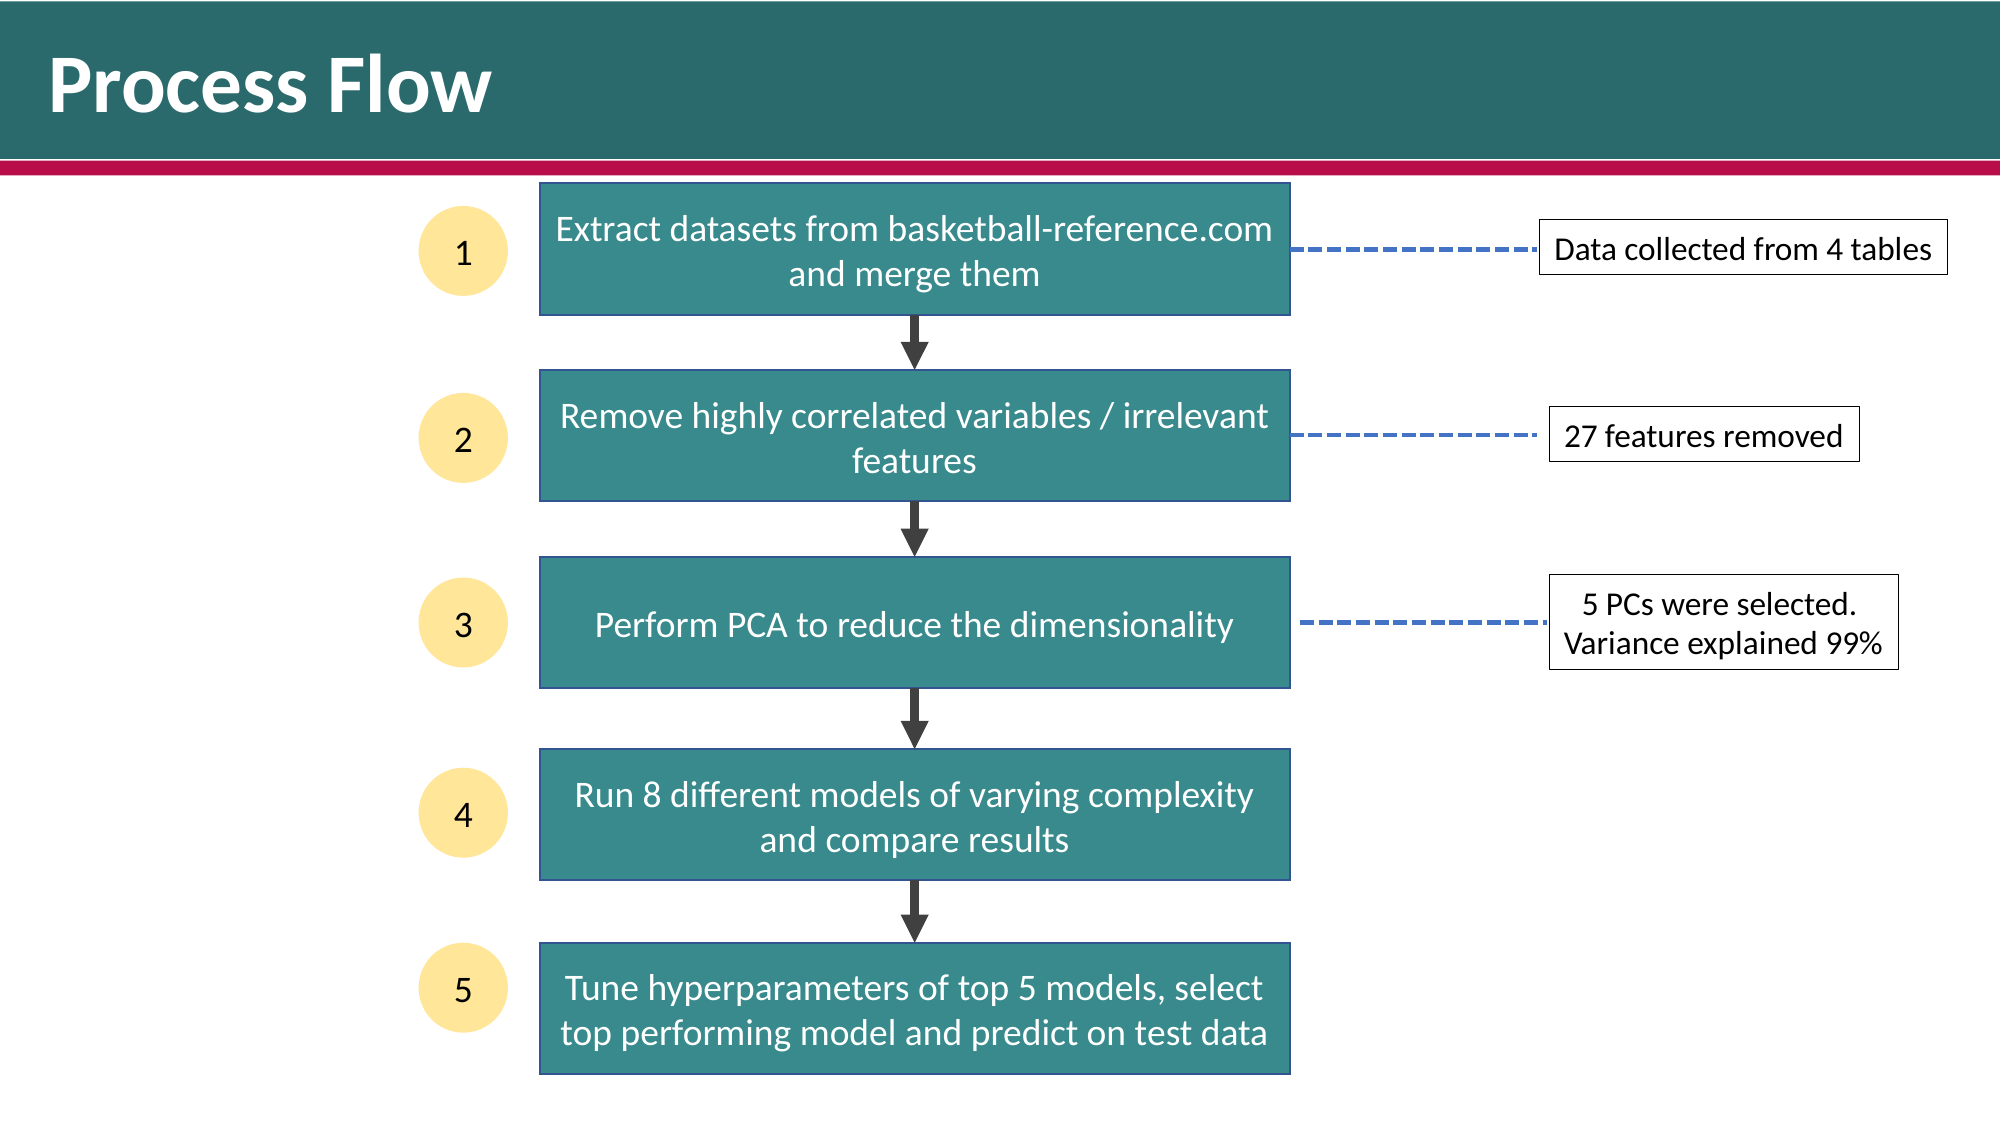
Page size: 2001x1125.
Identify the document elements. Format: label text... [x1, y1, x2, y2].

text_box Remove highly correlated variables / irrelevant features [539, 369, 1291, 502]
text_box 5 [417, 941, 509, 1034]
text_box Run 8 different models of varying complexity and compare results [539, 748, 1291, 881]
text_box Tune hyperparameters of top 5 models, select top performing model and predict on test data [539, 942, 1291, 1075]
text_box 27 features removed [1549, 406, 1859, 462]
text_box Process Flow [33, 22, 789, 137]
text_box Perform PCA to reduce the dimensionality [539, 556, 1291, 689]
text_box Extract datasets from basketball-reference.com and merge them [539, 182, 1291, 316]
text_box 2 [417, 391, 509, 484]
text_box [0, 159, 2000, 176]
text_box 4 [417, 766, 509, 859]
text_box [0, 0, 2000, 159]
text_box 5 PCs were selected. Variance explained 99% [1548, 574, 1899, 670]
text_box 3 [417, 576, 509, 669]
text_box Data collected from 4 tables [1539, 219, 1948, 274]
text_box 1 [417, 204, 509, 297]
